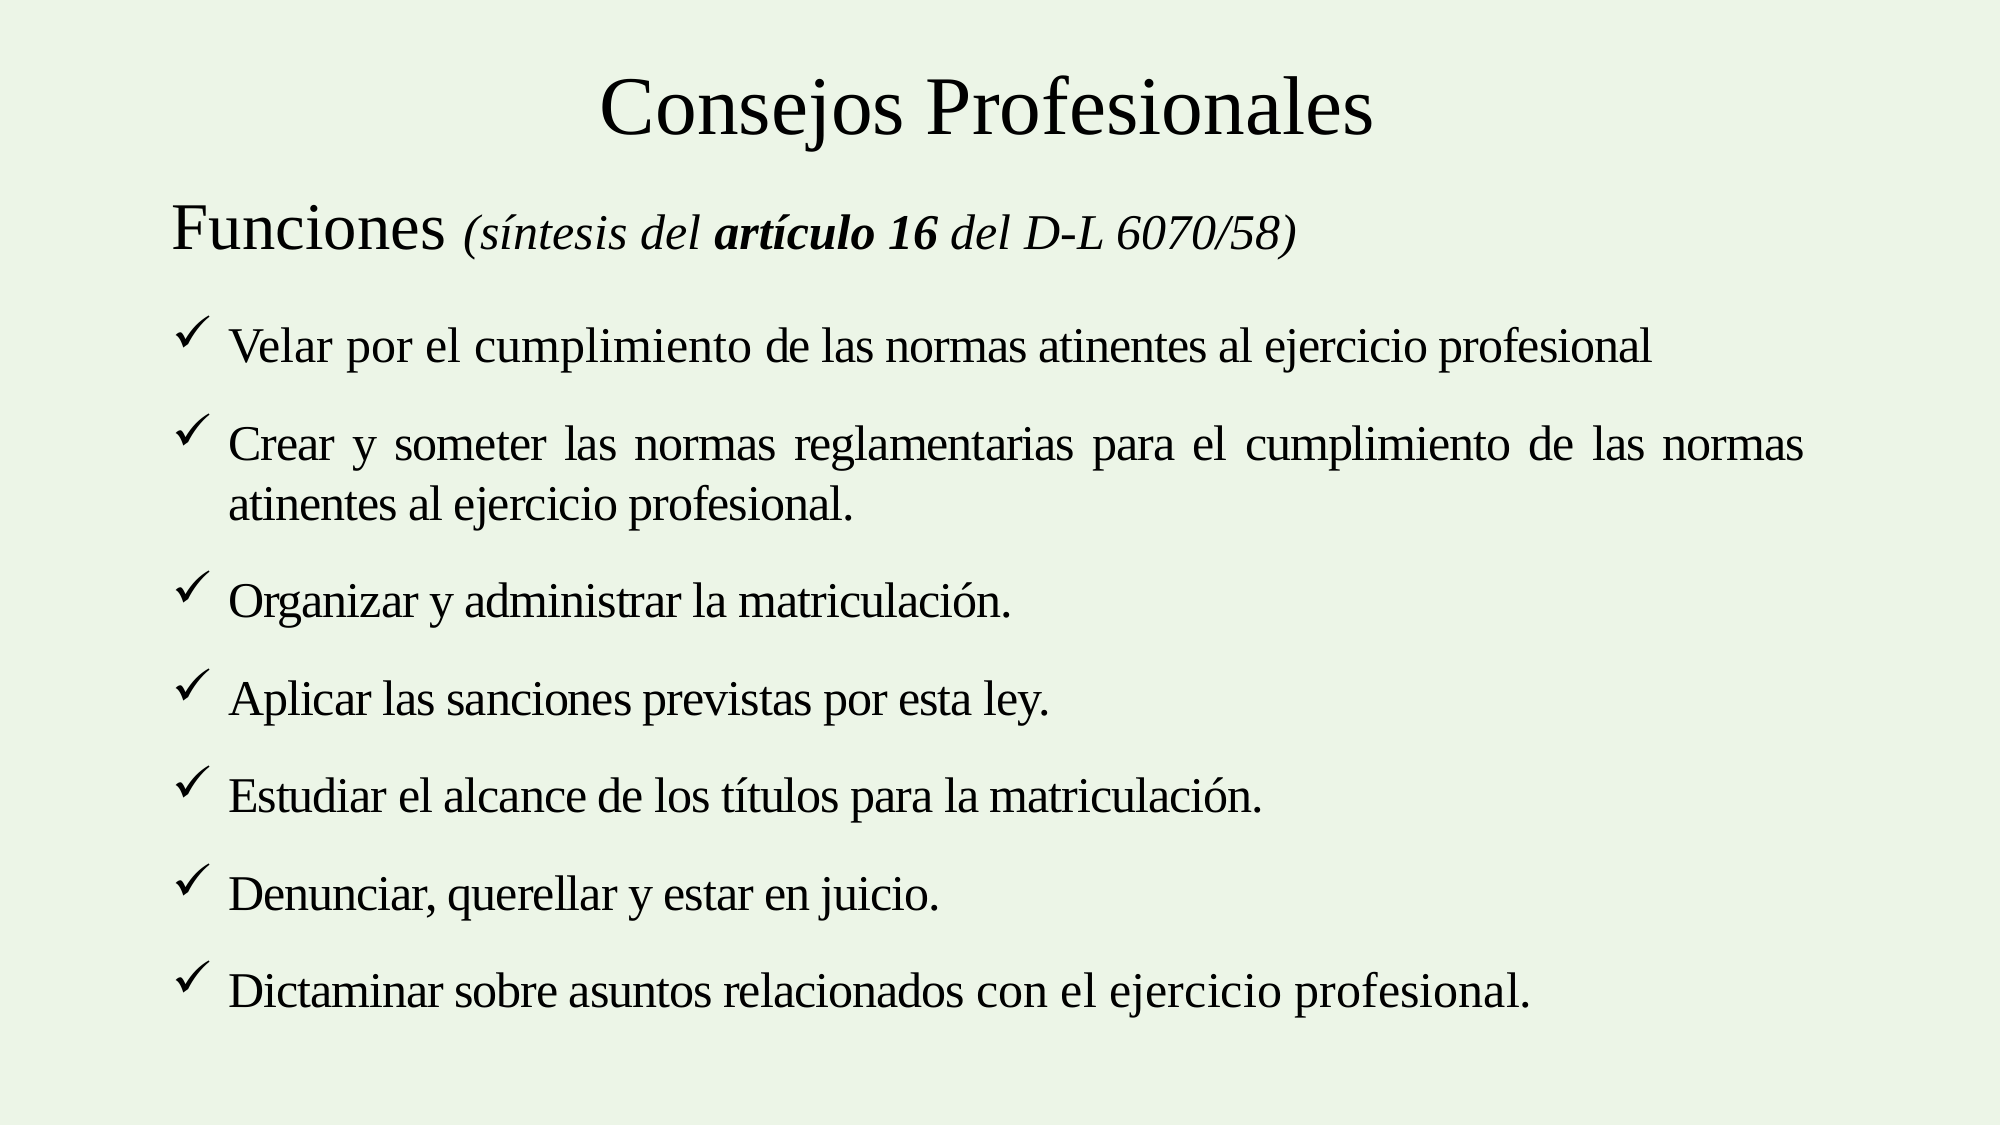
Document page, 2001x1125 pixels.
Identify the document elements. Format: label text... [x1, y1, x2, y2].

text_box Funciones (síntesis del artículo 16 del D-L 6070/58) Velar por el cumplimiento de las normas atinentes al ejercicio profesional Crear y someter las normas reglamentarias para el cumplimiento de las normas atinentes al ejercicio profesional. Organizar y administrar la matriculación. Aplicar las sanciones previstas por esta ley. Estudiar el alcance de los títulos para la matriculación. Denunciar, querellar y estar en juicio. Dictaminar sobre asuntos relacionados con el ejercicio profesional. [157, 175, 1819, 1026]
text_box Consejos Profesionales [487, 43, 1488, 159]
